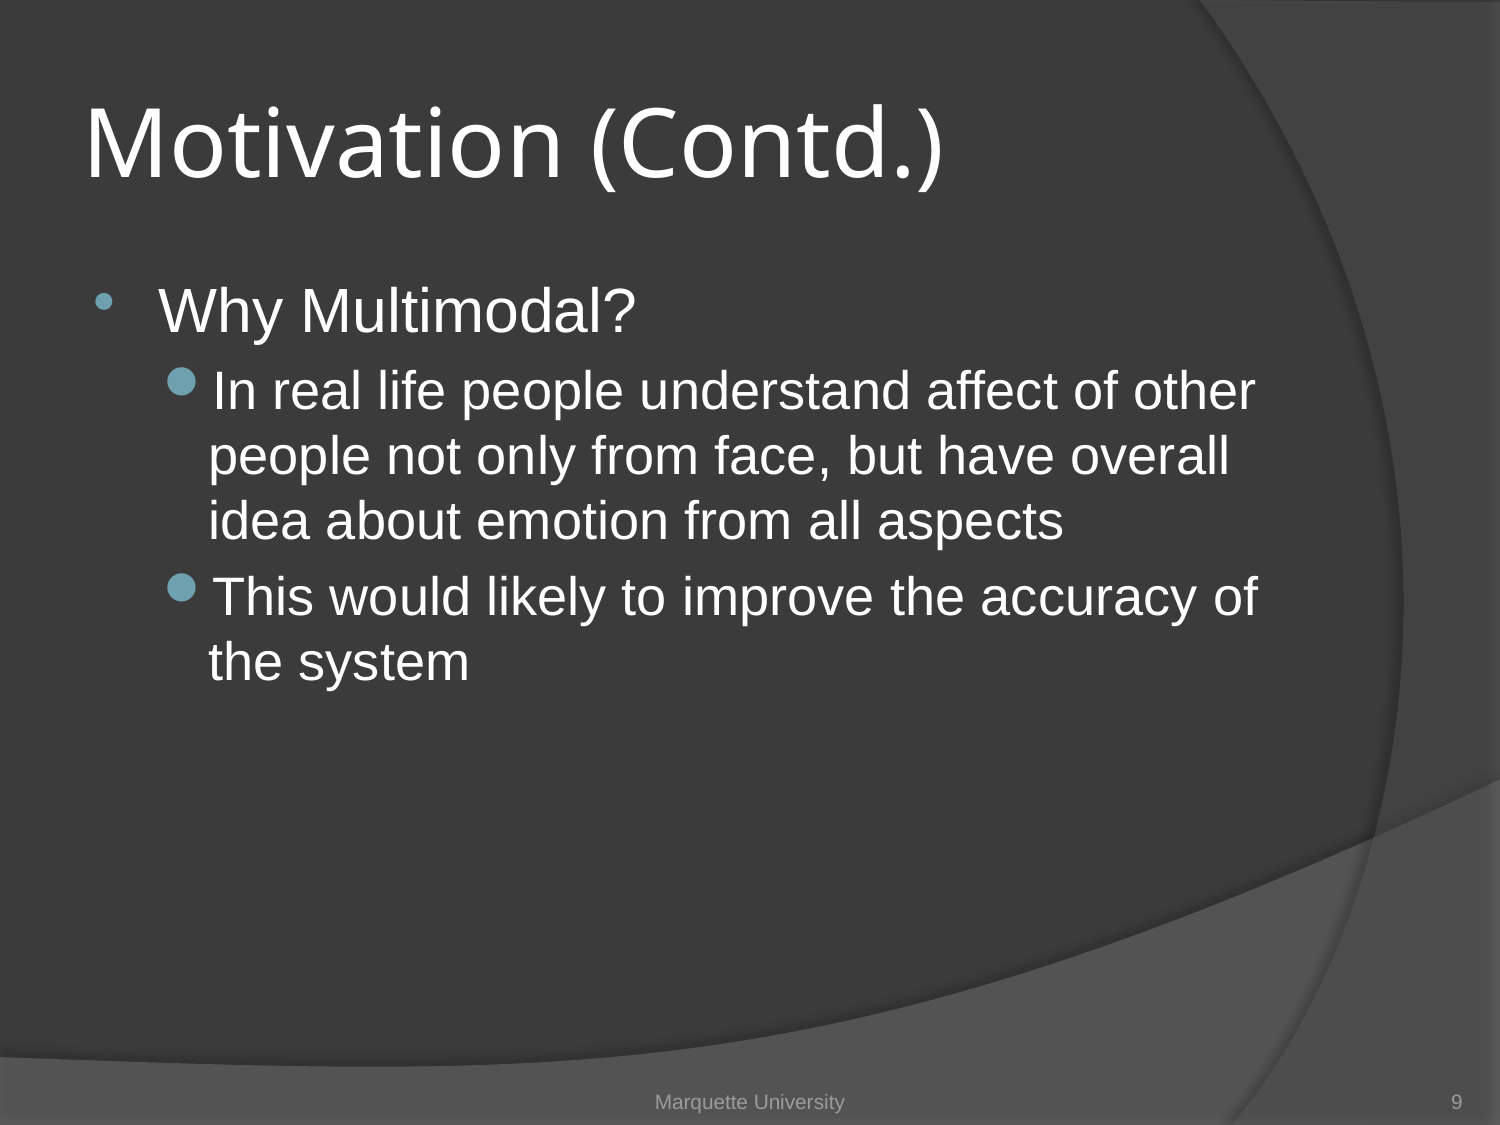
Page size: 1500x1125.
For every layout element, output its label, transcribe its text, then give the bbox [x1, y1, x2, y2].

list Why Multimodal? In real life people understand affect of other people not only from face, but have overall idea about emotion from all aspects This would likely to improve the accuracy of the system [75, 262, 1300, 1005]
title Motivation (Contd.) [75, 45, 1300, 233]
footer Marquette University [512, 1053, 988, 1114]
slide_number 9 [1337, 1053, 1463, 1114]
